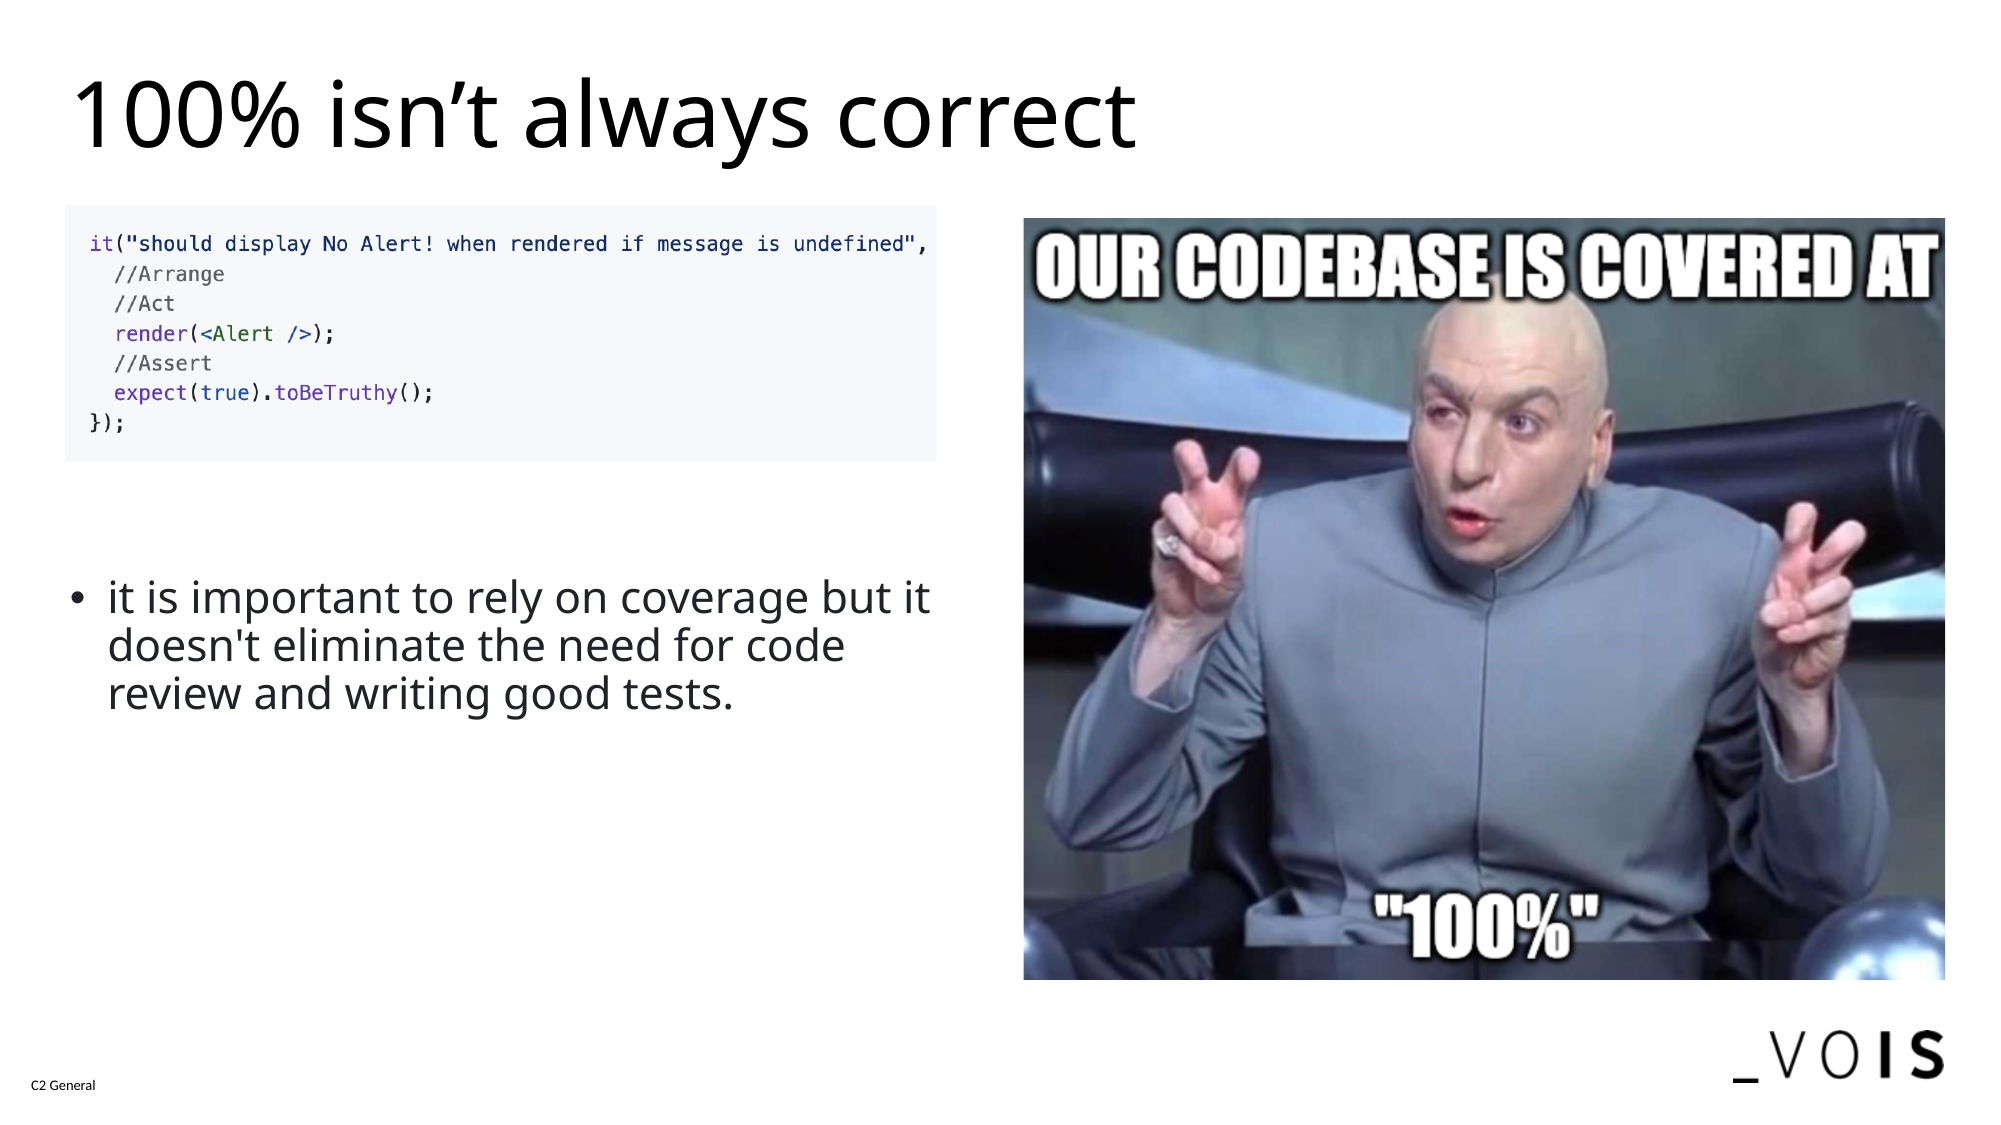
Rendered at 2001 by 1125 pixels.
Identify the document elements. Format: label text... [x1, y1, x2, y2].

list it is important to rely on coverage but it doesn't eliminate the need for code review and writing good tests. [54, 218, 977, 980]
picture [1733, 1030, 1944, 1083]
picture [54, 190, 937, 485]
picture [1023, 218, 1946, 980]
title 100% isn’t always correct [54, 45, 1946, 191]
